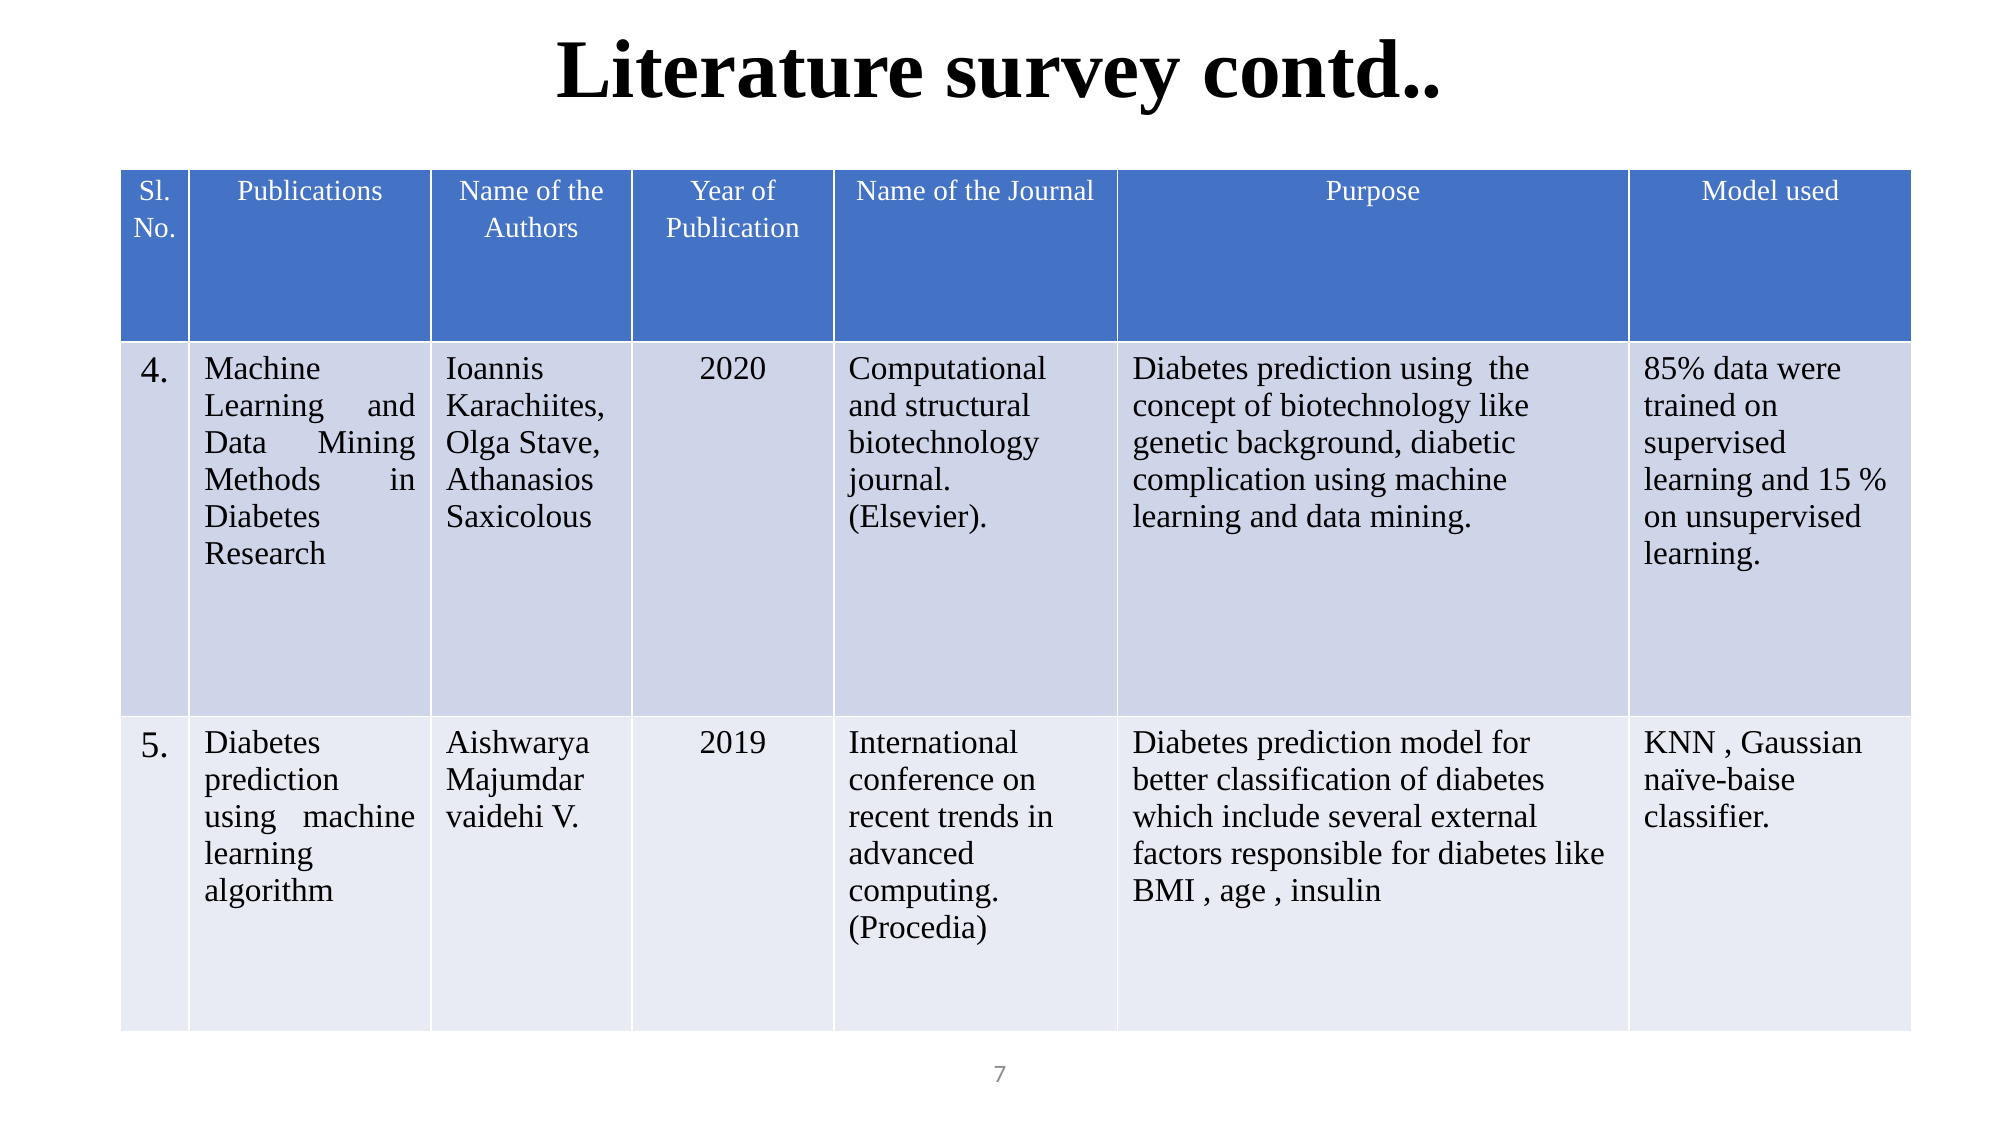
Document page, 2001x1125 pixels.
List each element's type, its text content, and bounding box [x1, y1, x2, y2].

table_cell 2020 [633, 343, 833, 716]
table_header Year of Publication [633, 170, 833, 341]
table_cell Ioannis Karachiites, Olga Stave, Athanasios Saxicolous [432, 343, 631, 716]
table_cell International conference on recent trends in advanced computing. (Procedia) [835, 717, 1117, 1031]
table_cell 4. [121, 343, 188, 716]
slide_number 7 [0, 1042, 2000, 1103]
table_cell 2019 [633, 717, 833, 1031]
table_cell Diabetes prediction model for better classification of diabetes which include several external factors responsible for diabetes like BMI , age , insulin [1118, 717, 1628, 1031]
table_cell Aishwarya Majumdar vaidehi V. [432, 717, 631, 1031]
table_cell 5. [121, 717, 188, 1031]
table_header Name of the Authors [432, 170, 631, 341]
table_cell Diabetes prediction using machine learning algorithm [190, 717, 430, 1031]
table_cell Computational and structural biotechnology journal. (Elsevier). [835, 343, 1117, 716]
table_header Name of the Journal [835, 170, 1117, 341]
title Literature survey contd.. [120, 0, 1880, 159]
table_header Sl. No. [121, 170, 188, 341]
table_header Publications [190, 170, 430, 341]
table_header Purpose [1118, 170, 1628, 341]
table_cell KNN , Gaussian naïve-baise classifier. [1630, 717, 1911, 1031]
table_cell Machine Learning and Data Mining Methods in Diabetes Research [190, 343, 430, 716]
table_header Model used [1630, 170, 1911, 341]
table_cell Diabetes prediction using the concept of biotechnology like genetic background, diabetic complication using machine learning and data mining. [1118, 343, 1628, 716]
table_cell 85% data were trained on supervised learning and 15 % on unsupervised learning. [1630, 343, 1911, 716]
